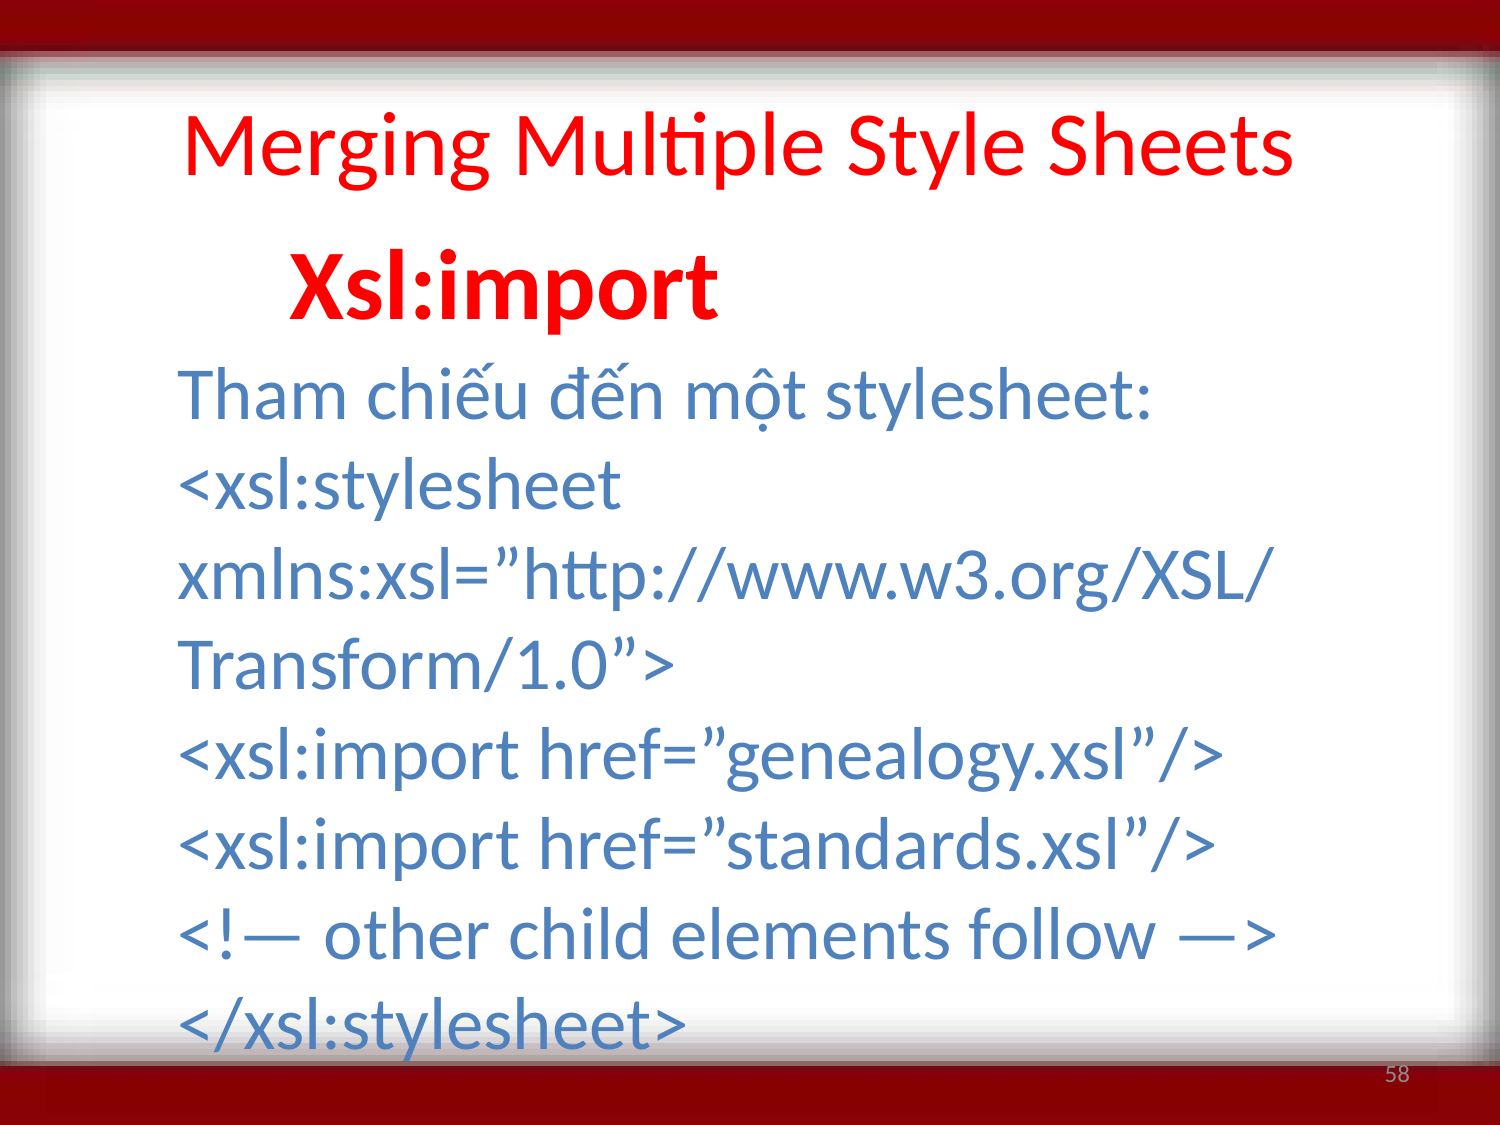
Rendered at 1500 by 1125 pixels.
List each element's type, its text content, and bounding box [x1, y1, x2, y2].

text_box Xsl:import [275, 212, 850, 337]
picture [0, 0, 1500, 1125]
title Merging Multiple Style Sheets [75, 45, 1425, 233]
slide_number 58 [1074, 1042, 1425, 1103]
text_box Tham chiếu đến một stylesheet: <xsl:stylesheet xmlns:xsl=”http://www.w3.org/XSL/Transform/1.0”> <xsl:import href=”genealogy.xsl”/> <xsl:import href=”standards.xsl”/> <!— other child elements follow —> </xsl:stylesheet> [162, 337, 1334, 1073]
